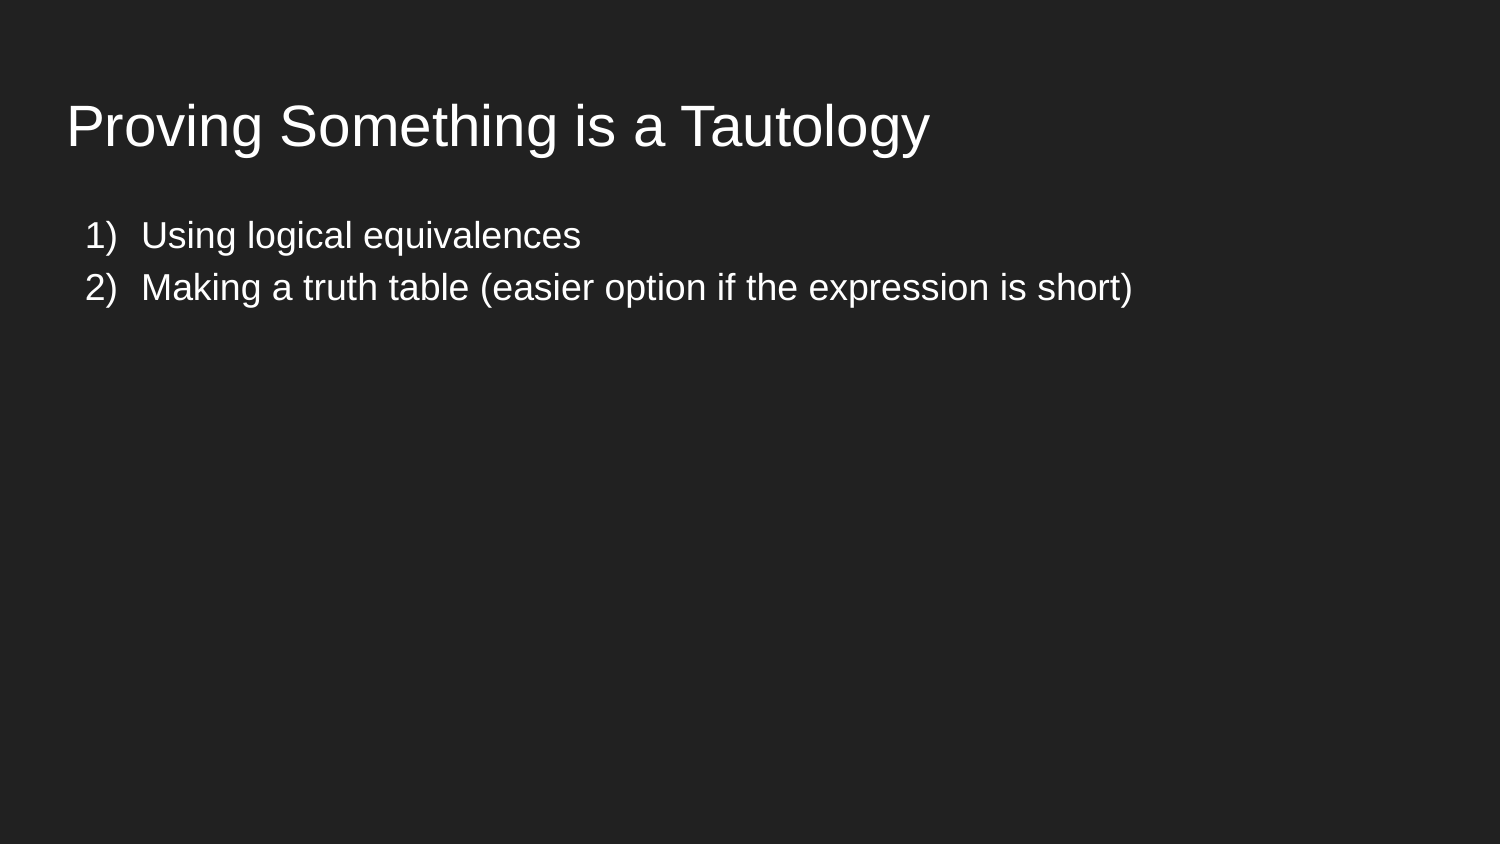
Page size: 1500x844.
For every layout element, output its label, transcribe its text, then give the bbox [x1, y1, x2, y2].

title Proving Something is a Tautology [51, 72, 1449, 167]
list Using logical equivalences Making a truth table (easier option if the expression is short) [51, 189, 1449, 750]
